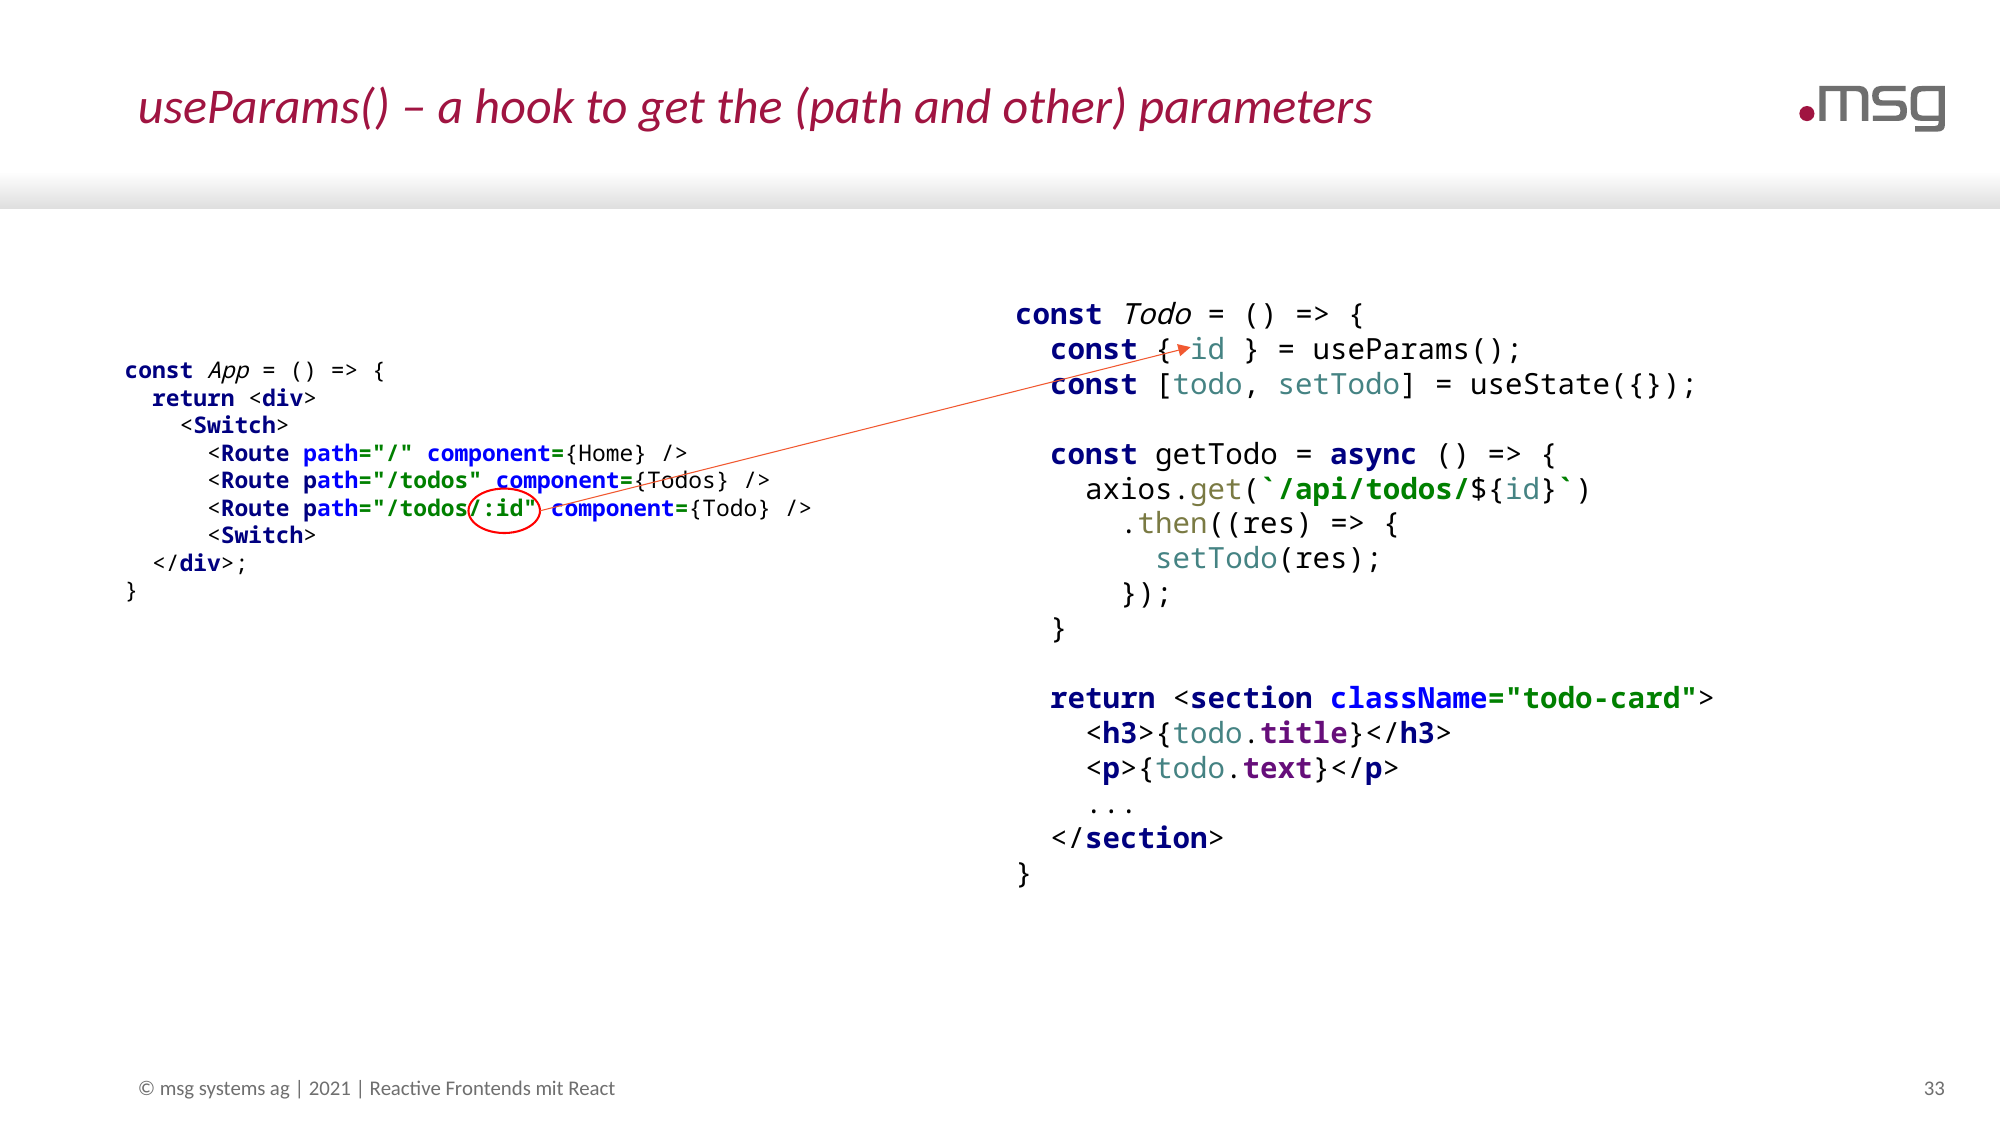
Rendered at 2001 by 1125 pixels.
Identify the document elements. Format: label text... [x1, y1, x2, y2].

slide_number 33 [1862, 1071, 1945, 1104]
text_box [467, 487, 541, 535]
title useParams() – a hook to get the (path and other) parameters [138, 80, 1733, 209]
text_box const App = () => { return <div> <Switch> <Route path="/" component={Home} /> <Route path="/todos" component={Todos} /> <Route path="/todos/:id" component={Todo} /> <Switch> </div>; } [109, 348, 828, 611]
text_box const Todo = () => { const { id } = useParams(); const [todo, setTodo] = useState({}); const getTodo = async () => { axios.get(`/api/todos/${id}`) .then((res) => { setTodo(res); }); } return <section className="todo-card"> <h3>{todo.title}</h3> <p>{todo.text}</p> ... </section> } [1000, 287, 1731, 937]
footer © msg systems ag | 2021 | Reactive Frontends mit React [138, 1071, 1338, 1104]
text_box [539, 347, 1191, 511]
